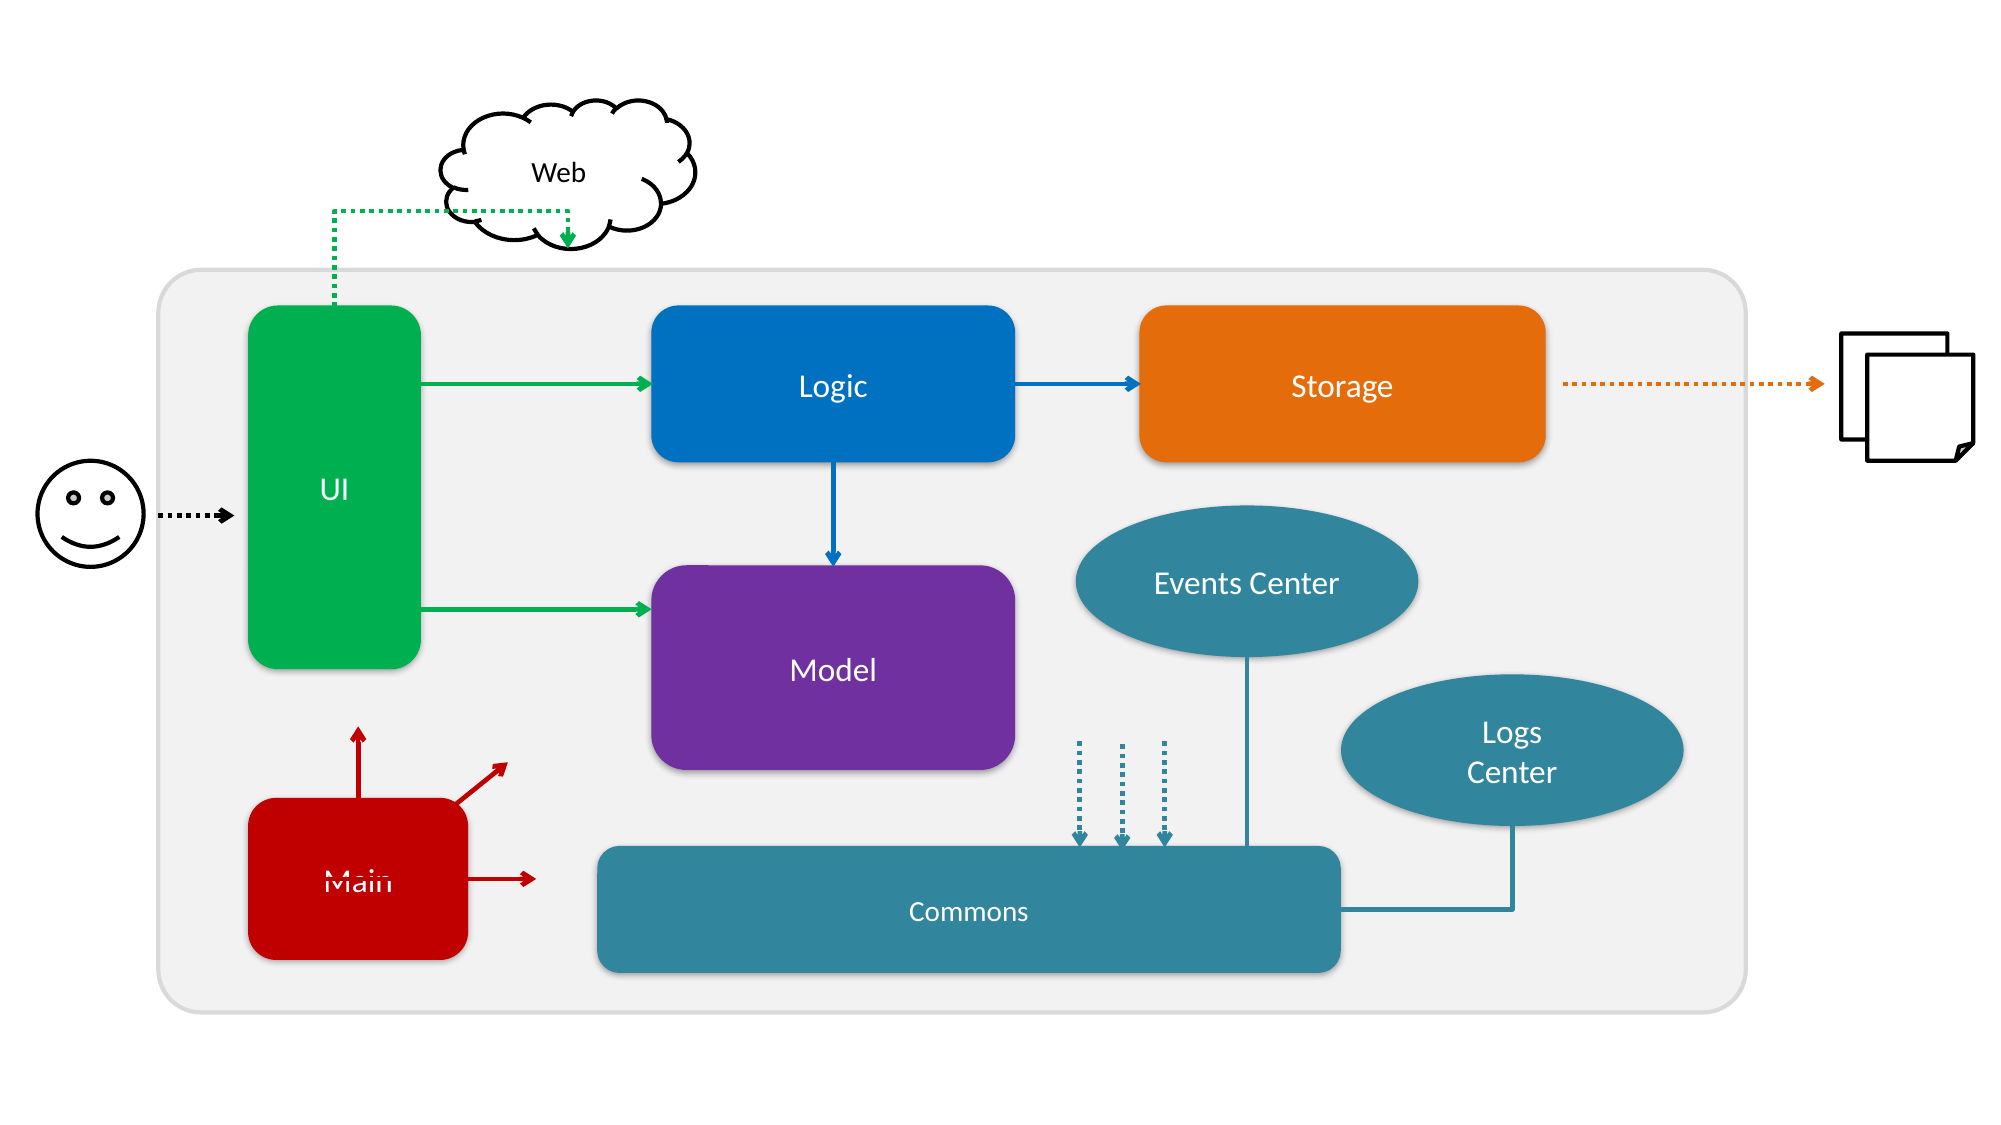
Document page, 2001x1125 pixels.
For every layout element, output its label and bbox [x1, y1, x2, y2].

text_box [37, 99, 1974, 1013]
